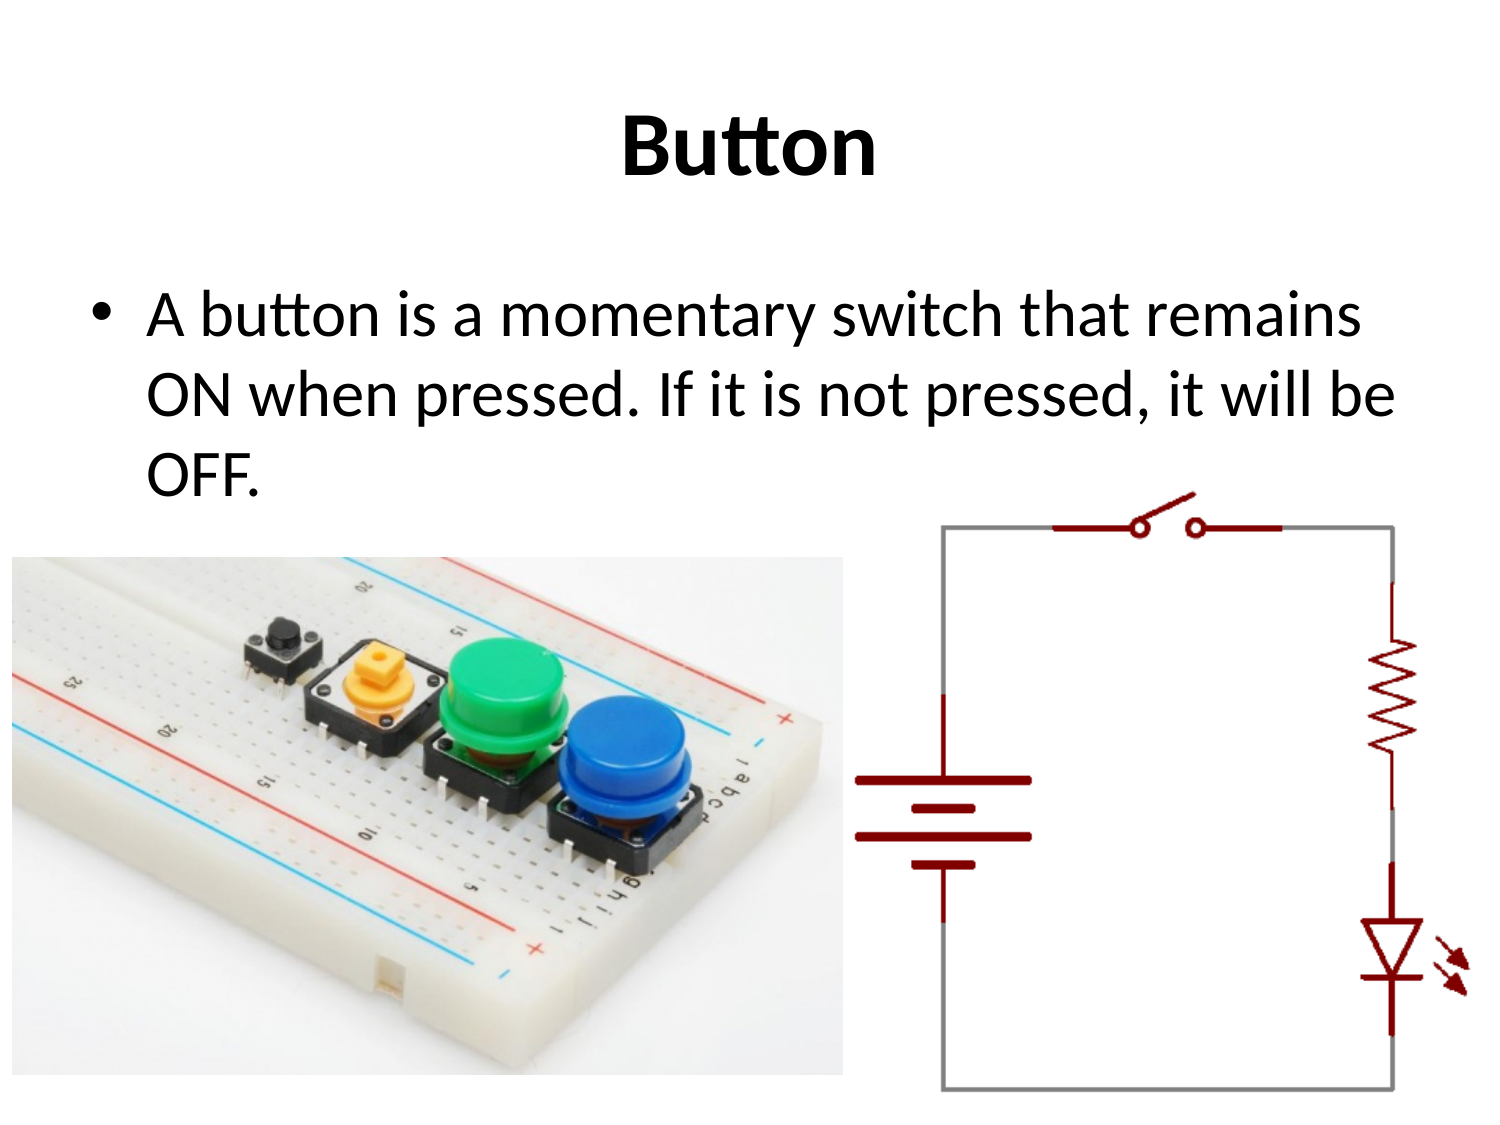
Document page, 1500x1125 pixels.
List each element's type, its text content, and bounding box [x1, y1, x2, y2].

picture [12, 557, 843, 1075]
title Button [75, 45, 1425, 233]
list A button is a momentary switch that remains ON when pressed. If it is not pressed, it will be OFF. [75, 262, 1425, 556]
picture [849, 488, 1476, 1101]
